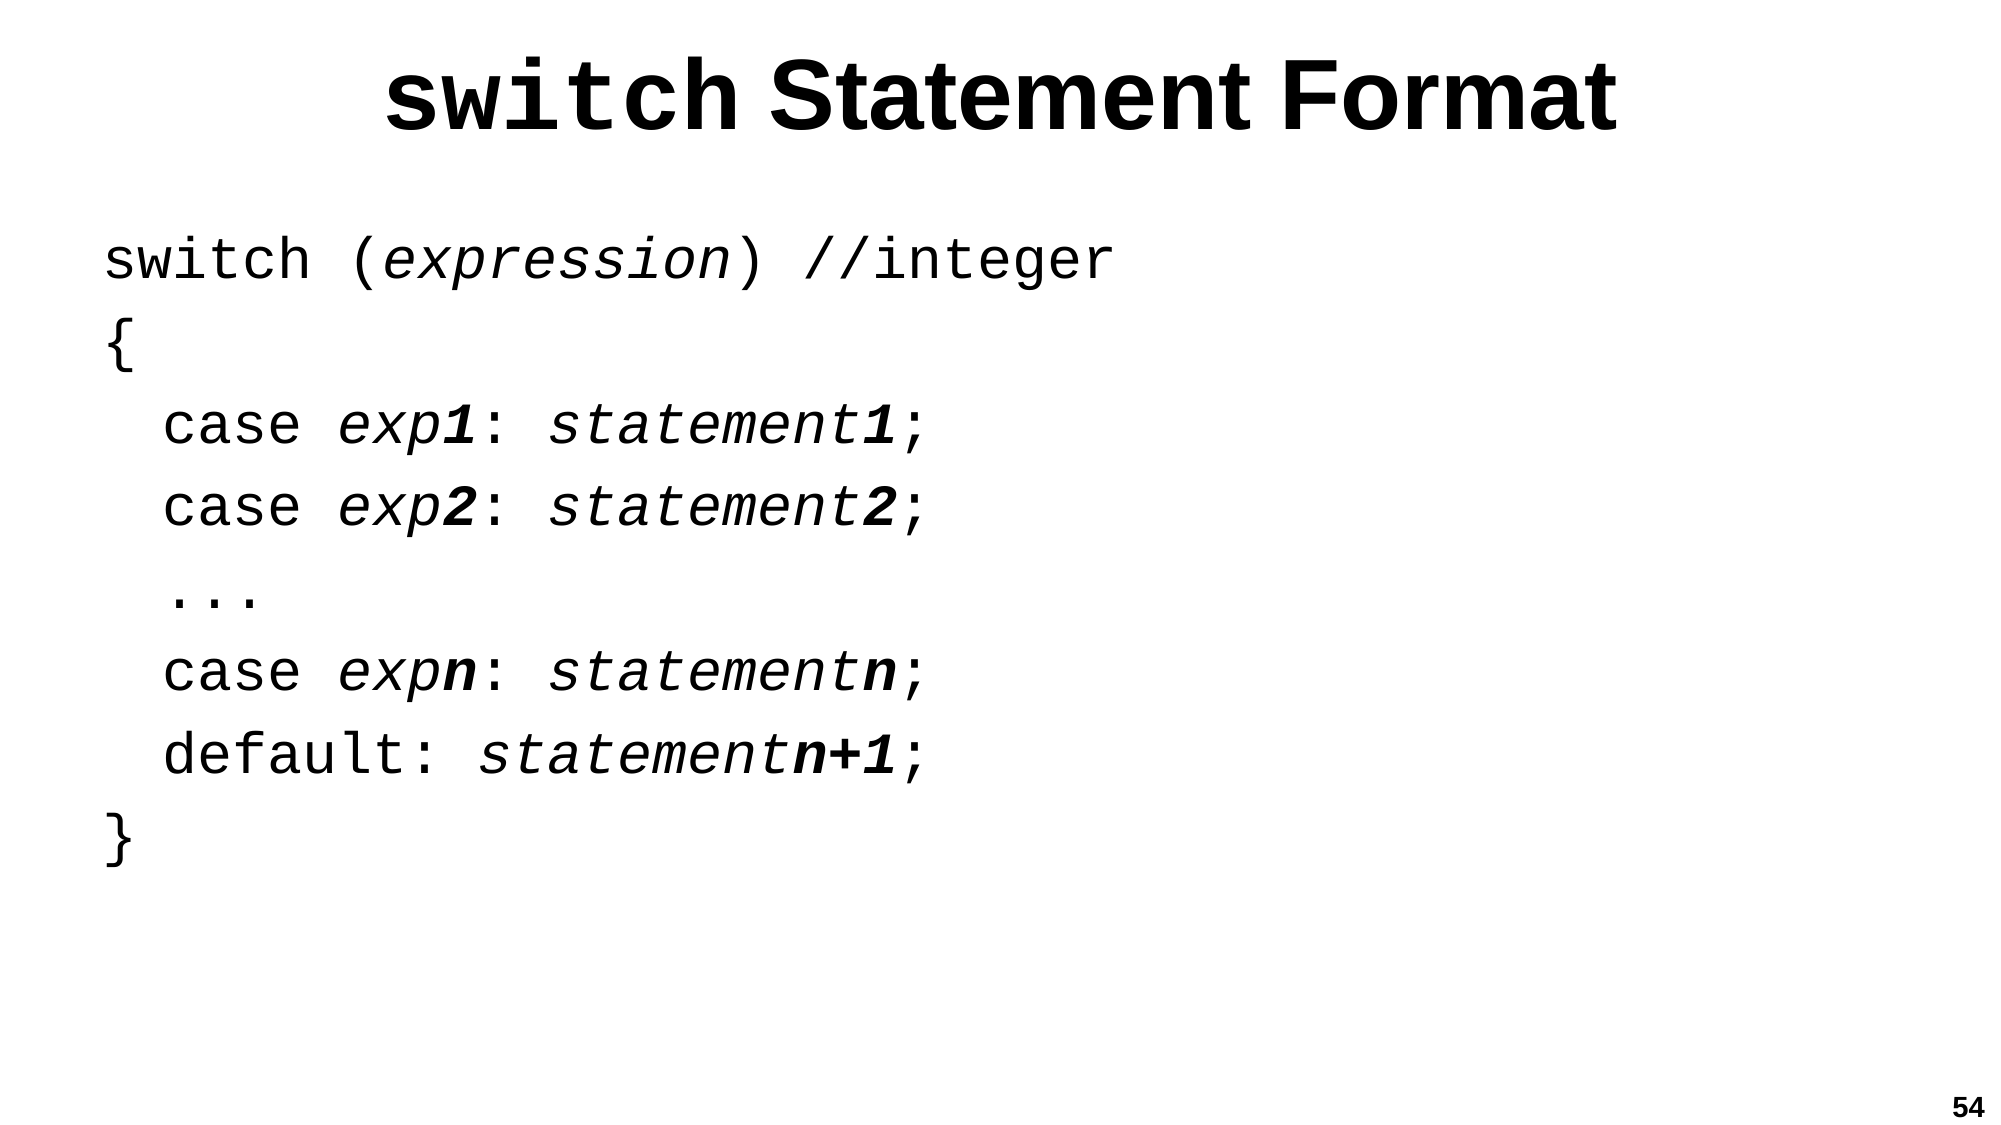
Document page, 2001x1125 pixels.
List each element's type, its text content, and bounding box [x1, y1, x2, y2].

title switch Statement Format [0, 0, 2000, 180]
slide_number 54 [1909, 1087, 2000, 1125]
list switch (expression) //integer { case exp1: statement1; case exp2: statement2; ... case expn: statementn; default: statementn+1; } [87, 212, 2000, 1088]
